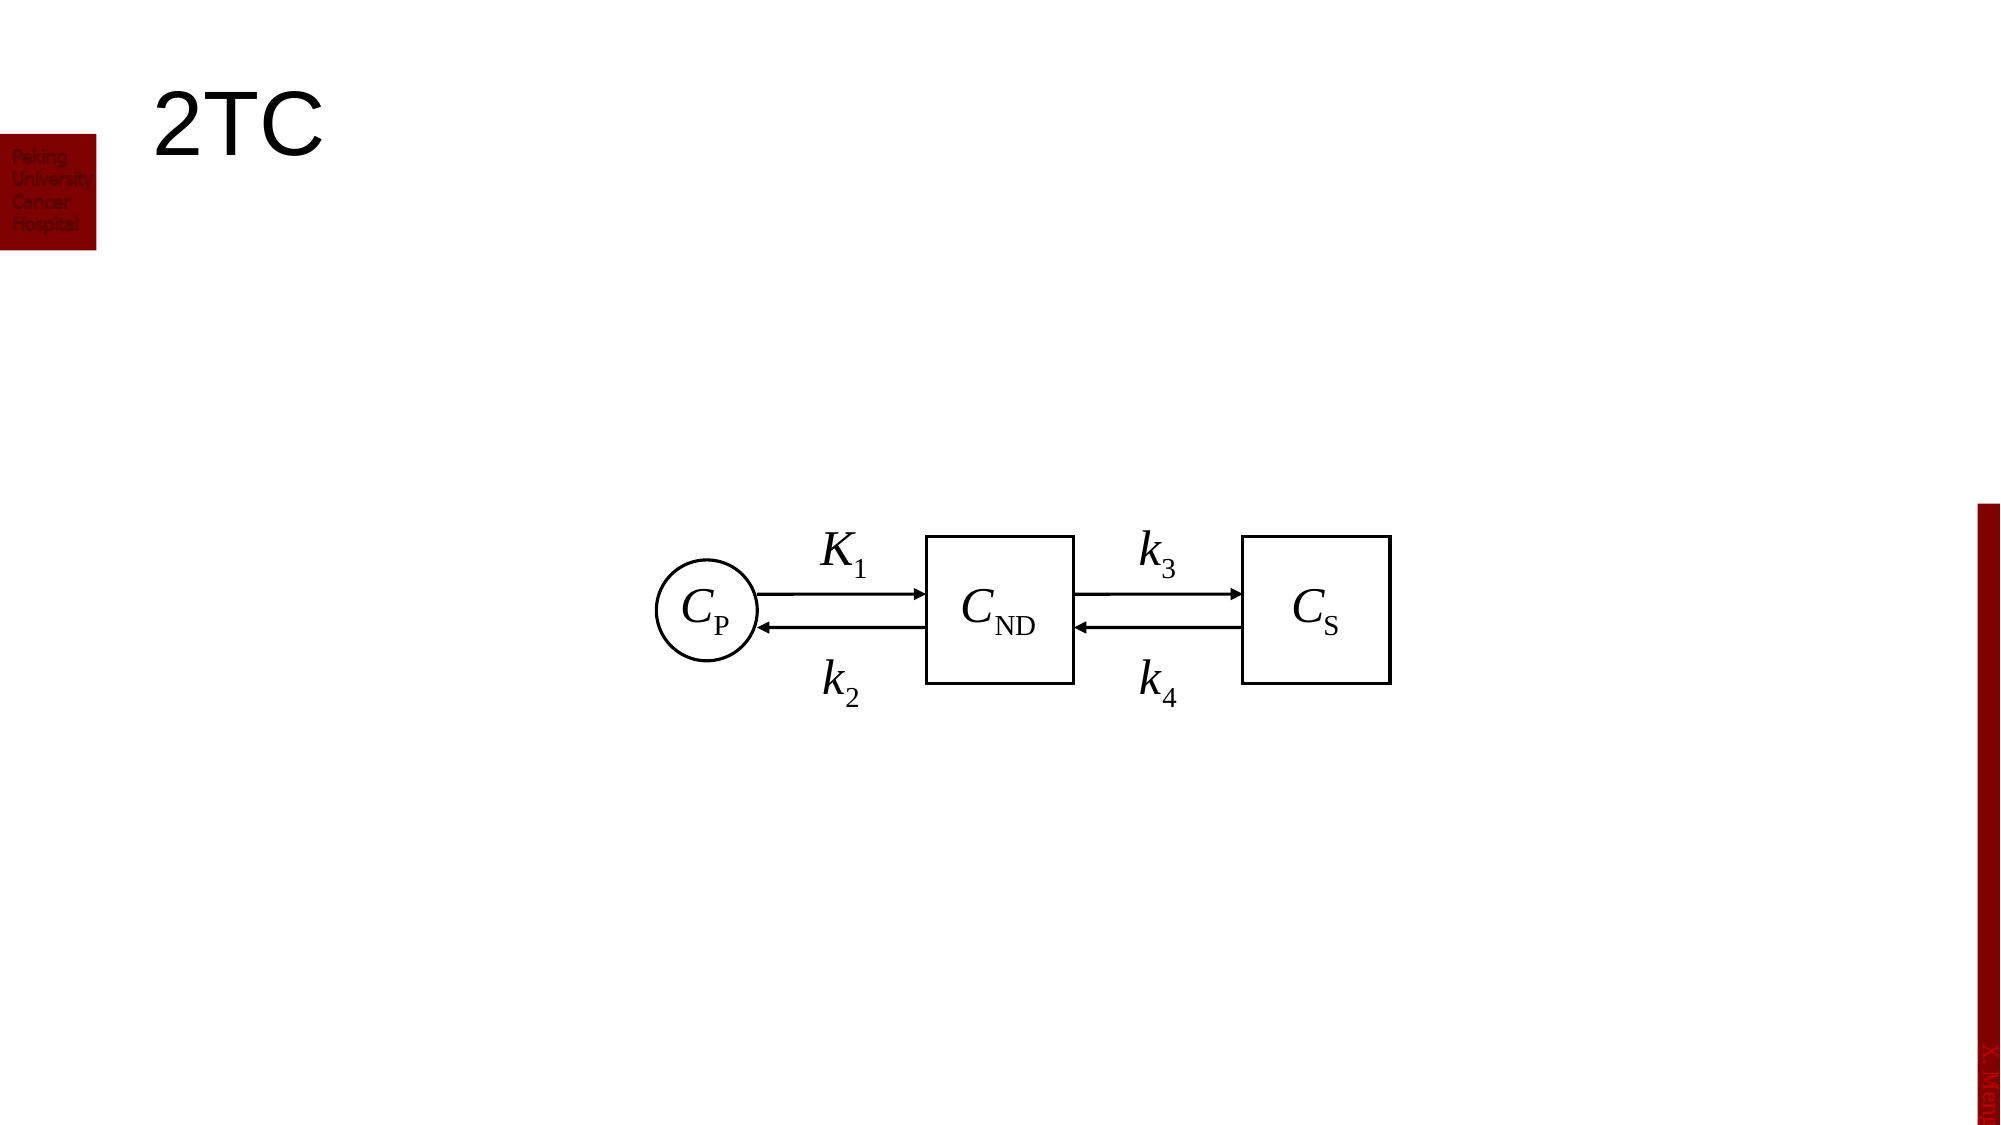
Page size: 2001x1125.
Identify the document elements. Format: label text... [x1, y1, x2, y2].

text_box [925, 536, 1075, 685]
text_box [954, 572, 1046, 648]
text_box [811, 515, 874, 591]
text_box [674, 572, 741, 648]
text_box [1130, 515, 1186, 591]
text_box [1242, 536, 1391, 685]
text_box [814, 644, 869, 720]
picture [0, 137, 125, 247]
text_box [1285, 572, 1348, 648]
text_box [1131, 644, 1186, 720]
text_box [655, 558, 759, 662]
title 2TC [137, 59, 1863, 193]
